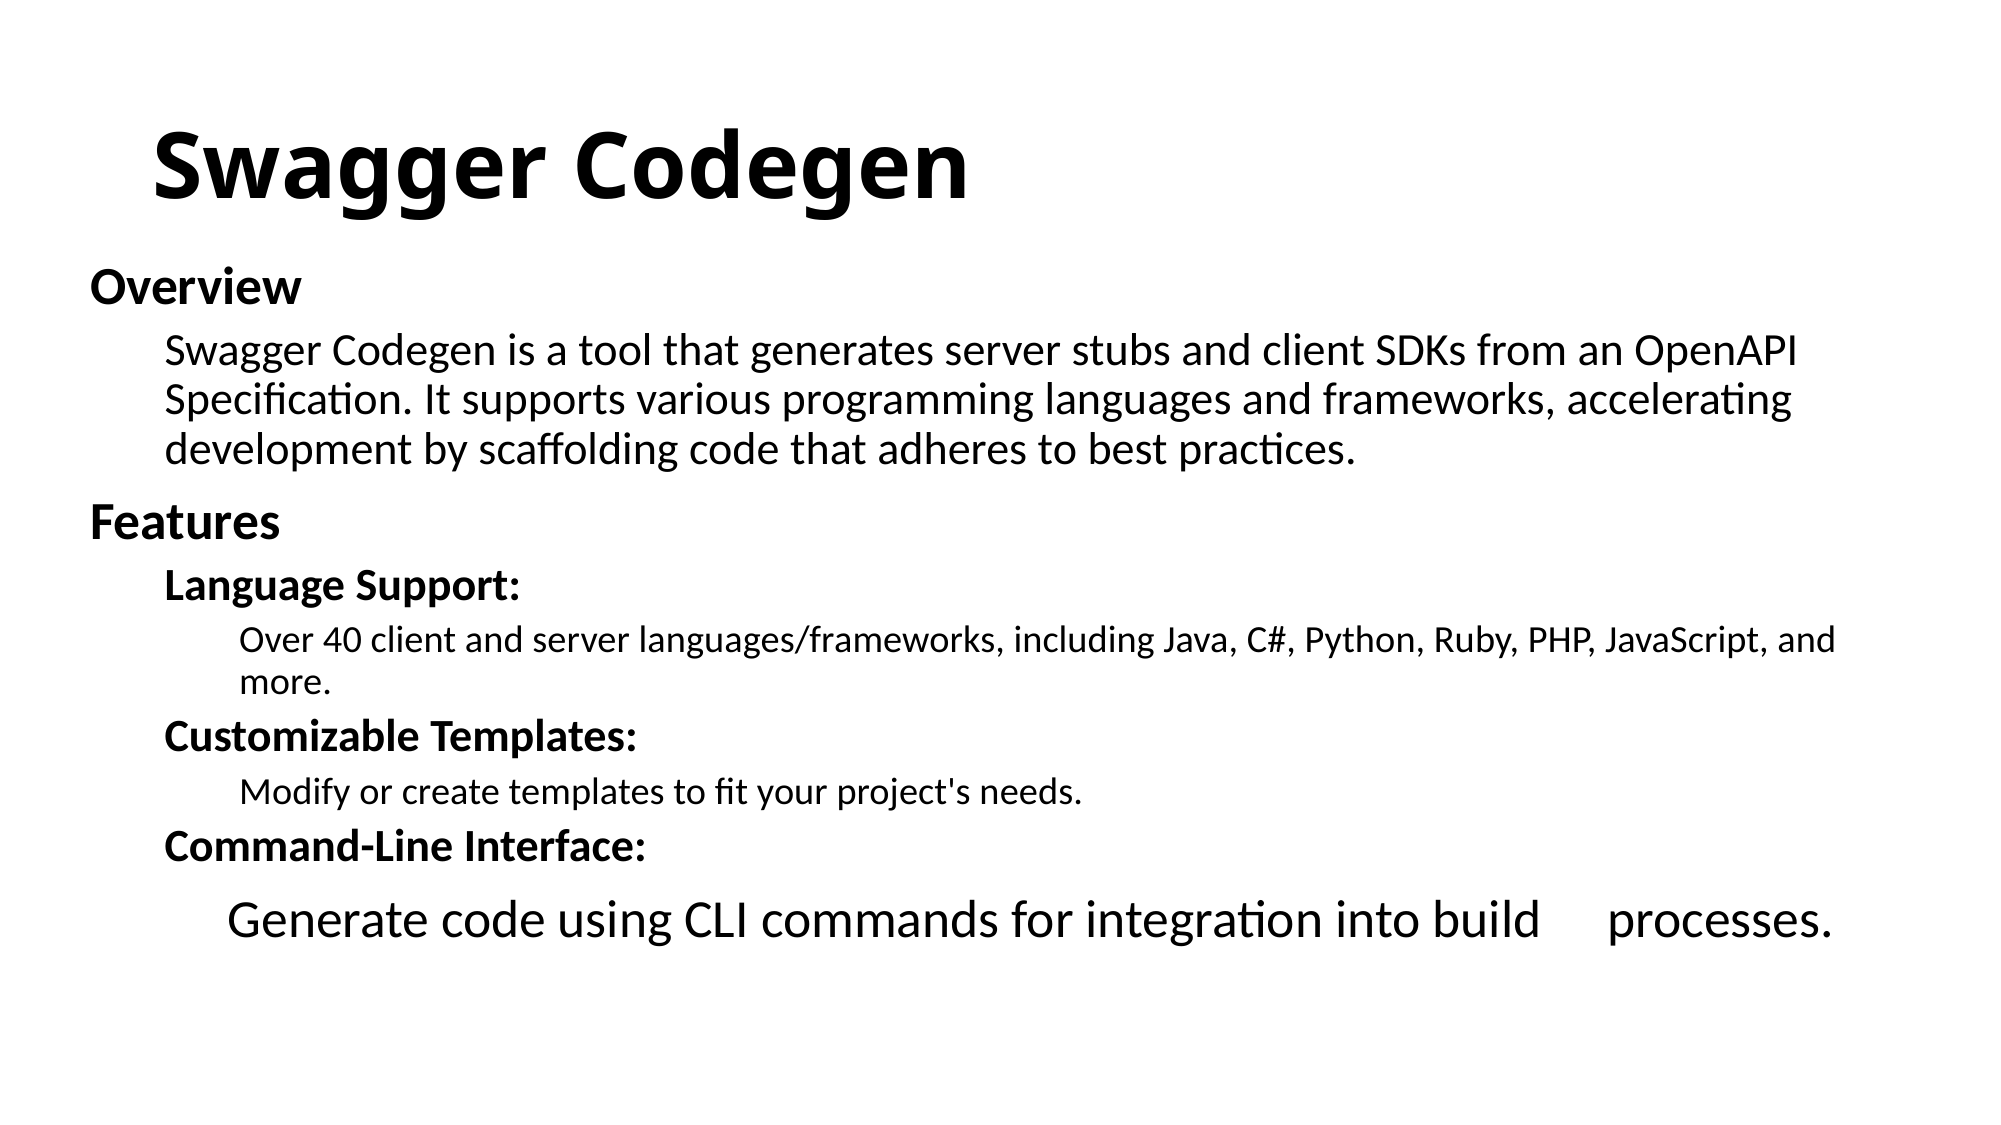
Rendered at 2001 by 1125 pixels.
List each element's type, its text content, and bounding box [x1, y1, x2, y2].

list Overview Swagger Codegen is a tool that generates server stubs and client SDKs from an OpenAPI Specification. It supports various programming languages and frameworks, accelerating development by scaffolding code that adheres to best practices. Features Language Support: Over 40 client and server languages/frameworks, including Java, C#, Python, Ruby, PHP, JavaScript, and more. Customizable Templates: Modify or create templates to fit your project's needs. Command-Line Interface: Generate code using CLI commands for integration into build processes. [75, 250, 1863, 1014]
title Swagger Codegen [137, 59, 1863, 250]
